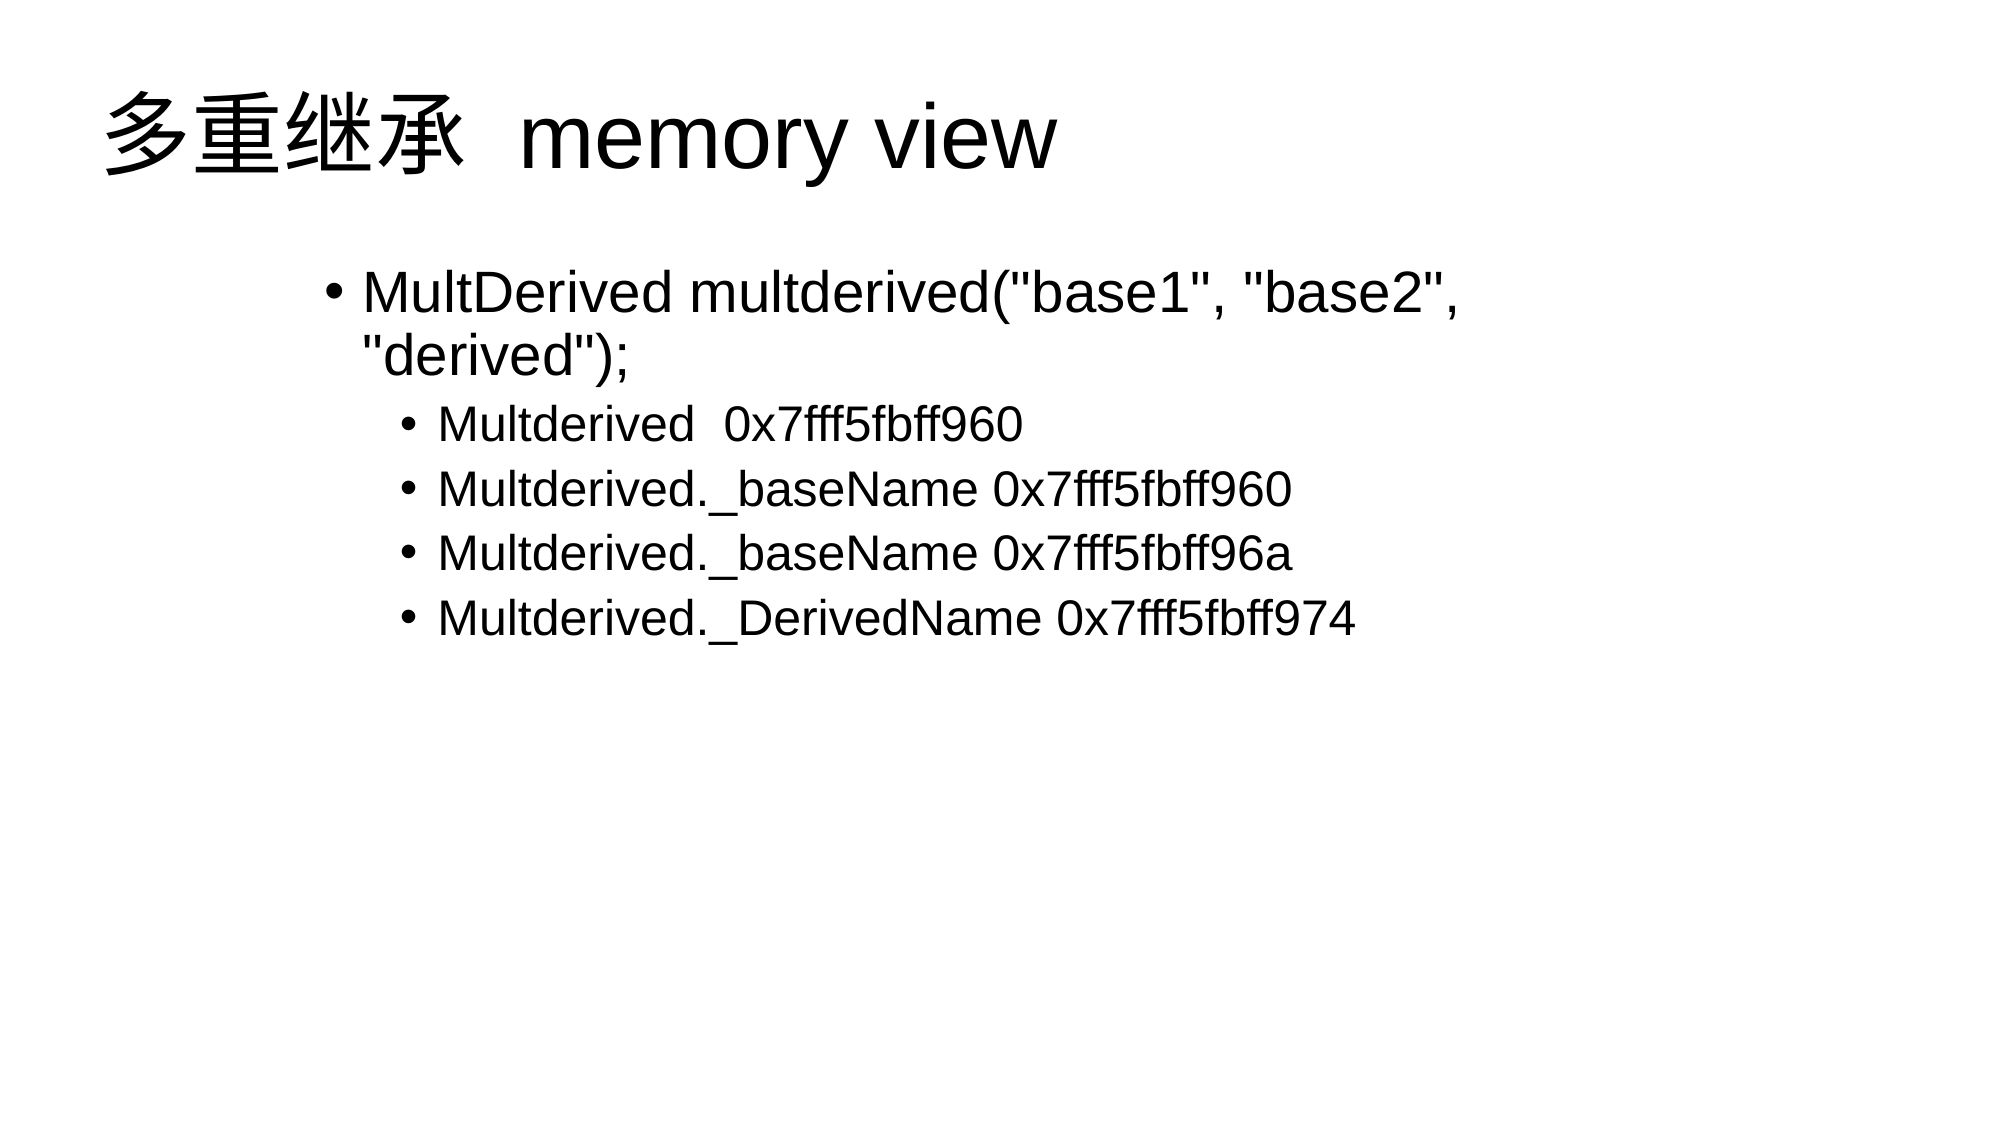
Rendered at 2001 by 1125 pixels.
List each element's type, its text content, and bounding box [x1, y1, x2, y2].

list MultDerived multderived("base1", "base2", "derived"); Multderived 0x7fff5fbff960 Multderived._baseName 0x7fff5fbff960 Multderived._baseName 0x7fff5fbff96a Multderived._DerivedName 0x7fff5fbff974 [324, 262, 1675, 1005]
title 多重继承 memory view [99, 44, 1900, 233]
